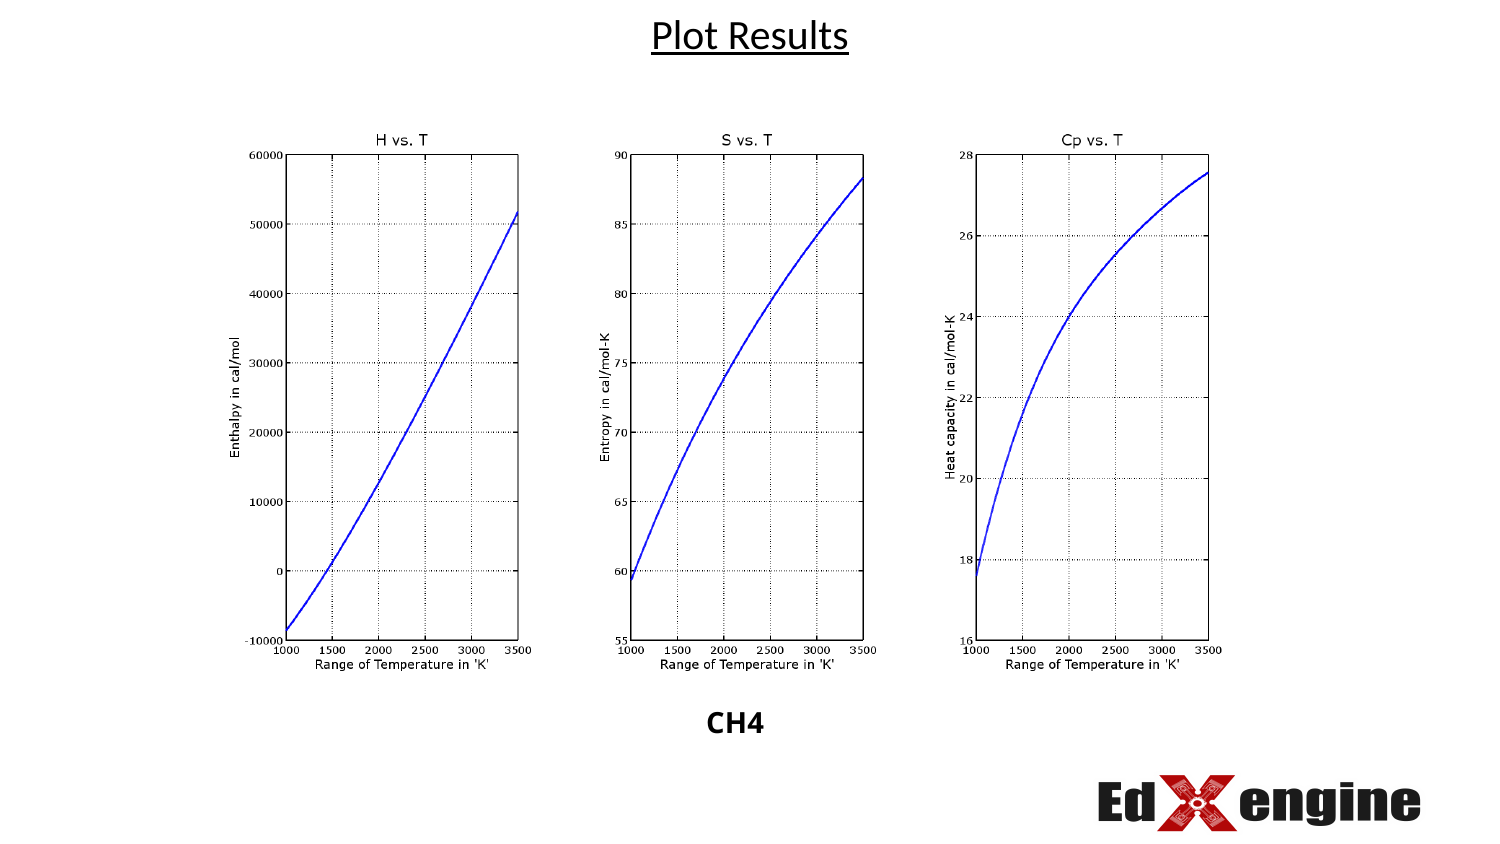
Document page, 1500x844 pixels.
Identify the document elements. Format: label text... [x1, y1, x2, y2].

text_box CH4 [691, 700, 892, 747]
list Plot Results [75, 0, 1425, 754]
picture [1074, 762, 1433, 844]
picture [131, 111, 1321, 693]
